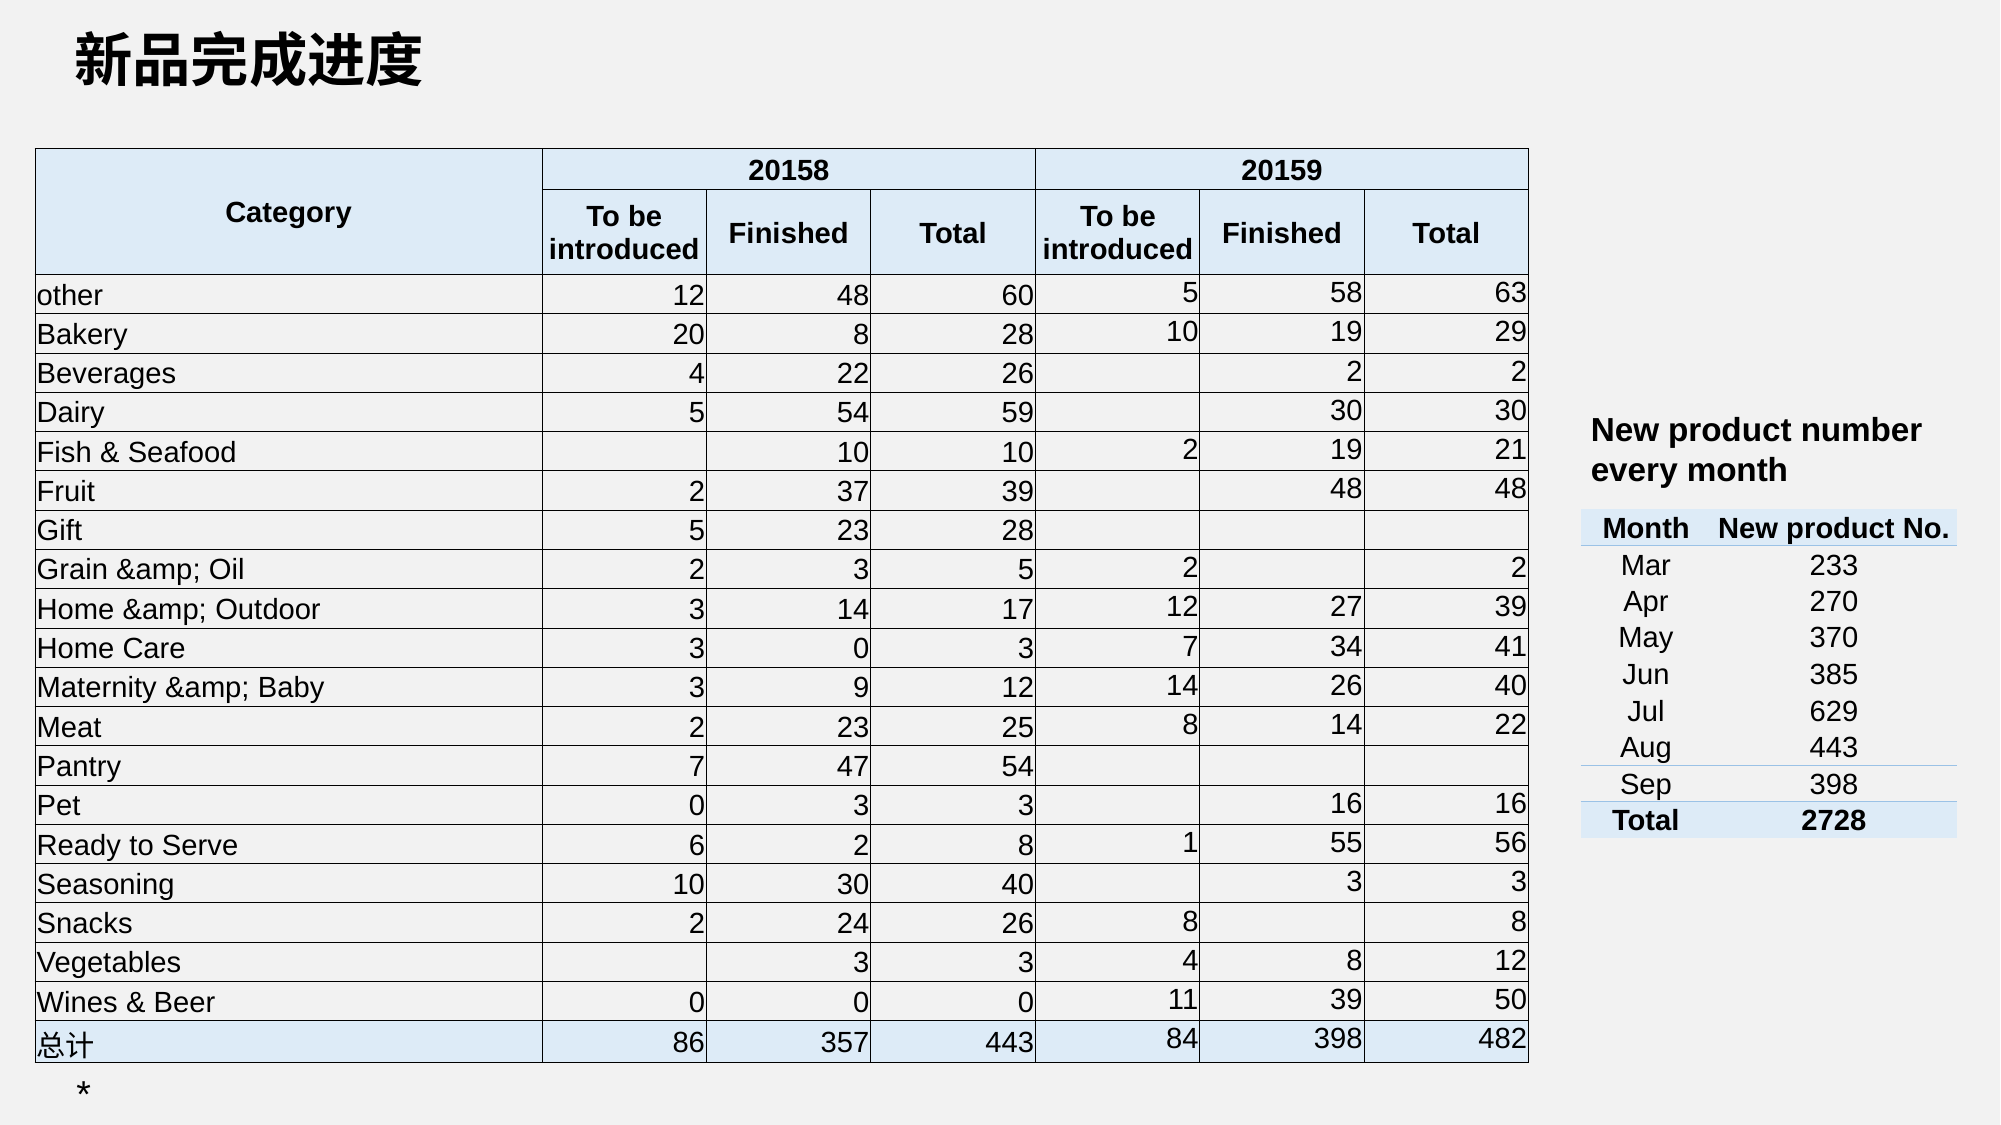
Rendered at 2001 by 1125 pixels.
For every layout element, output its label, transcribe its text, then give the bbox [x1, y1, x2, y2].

table_cell [1365, 511, 1528, 549]
table_cell 86 [543, 1021, 706, 1062]
table_cell 3 [543, 589, 706, 628]
table_cell 2 [1365, 550, 1528, 588]
table_cell 3 [1200, 864, 1364, 902]
table_cell 443 [871, 1021, 1035, 1062]
table_cell [1036, 393, 1199, 431]
table_cell 10 [871, 432, 1035, 470]
table_cell Total [1581, 802, 1711, 838]
table_cell Grain &amp; Oil [36, 550, 542, 588]
table_cell 55 [1200, 825, 1364, 863]
table_cell 3 [707, 943, 870, 981]
table_cell 8 [1036, 903, 1199, 942]
table_cell 3 [707, 786, 870, 824]
table_cell 2 [1365, 354, 1528, 392]
table_cell 56 [1365, 825, 1528, 863]
table_cell 14 [1036, 668, 1199, 706]
table_header Category [36, 149, 542, 274]
table_cell 2 [1036, 550, 1199, 588]
table_cell Meat [36, 707, 542, 745]
table_cell [1036, 511, 1199, 549]
table_cell Seasoning [36, 864, 542, 902]
table_cell 8 [1365, 903, 1528, 942]
table_cell [543, 943, 706, 981]
table_cell [1036, 354, 1199, 392]
table_cell Wines & Beer [36, 982, 542, 1020]
table_cell 2 [1200, 354, 1364, 392]
table_cell 6 [543, 825, 706, 863]
table_cell 40 [1365, 668, 1528, 706]
table_cell 39 [1200, 982, 1364, 1020]
table_cell 9 [707, 668, 870, 706]
table_cell 24 [707, 903, 870, 942]
text_box * [61, 1062, 1692, 1122]
table_cell 443 [1711, 729, 1957, 765]
table_cell Snacks [36, 903, 542, 942]
table_cell 5 [1036, 275, 1199, 313]
table_cell 63 [1365, 275, 1528, 313]
table_cell 48 [707, 275, 870, 313]
table_cell 16 [1200, 786, 1364, 824]
table_cell 0 [543, 786, 706, 824]
table_cell 19 [1200, 432, 1364, 470]
table_cell 270 [1711, 582, 1957, 619]
table_cell 0 [871, 982, 1035, 1020]
table_cell [543, 432, 706, 470]
table_cell 2 [543, 707, 706, 745]
table_cell 8 [871, 825, 1035, 863]
table_cell [1036, 786, 1199, 824]
table_cell [1200, 550, 1364, 588]
table_cell [1036, 864, 1199, 902]
table_cell 8 [1200, 943, 1364, 981]
table_cell 5 [871, 550, 1035, 588]
table_cell [1036, 746, 1199, 785]
table_cell 2 [707, 825, 870, 863]
table_cell To be introduced [543, 190, 706, 274]
table_cell 4 [1036, 943, 1199, 981]
table_cell 3 [543, 668, 706, 706]
table_cell 25 [871, 707, 1035, 745]
table_cell 3 [1365, 864, 1528, 902]
table_cell Finished [707, 190, 870, 274]
table_cell 357 [707, 1021, 870, 1062]
table_cell 30 [1365, 393, 1528, 431]
table_cell 1 [1036, 825, 1199, 863]
table_cell 26 [871, 903, 1035, 942]
table_cell Beverages [36, 354, 542, 392]
table_cell 39 [871, 471, 1035, 510]
table_cell 2 [543, 903, 706, 942]
table_cell 8 [707, 314, 870, 353]
table_cell 12 [1036, 589, 1199, 628]
table_cell 3 [543, 629, 706, 667]
table_cell 48 [1365, 471, 1528, 510]
table_cell 398 [1200, 1021, 1364, 1062]
table_cell 0 [543, 982, 706, 1020]
table_cell 3 [871, 629, 1035, 667]
table_cell Fish & Seafood [36, 432, 542, 470]
table_cell 3 [871, 943, 1035, 981]
table_cell 23 [707, 707, 870, 745]
table_cell 3 [707, 550, 870, 588]
table_cell 5 [543, 511, 706, 549]
table_cell 58 [1200, 275, 1364, 313]
table_cell 37 [707, 471, 870, 510]
table_cell Apr [1581, 582, 1711, 619]
table_cell 5 [543, 393, 706, 431]
table_cell 总计 [36, 1021, 542, 1062]
table_cell Fruit [36, 471, 542, 510]
table_cell 233 [1711, 546, 1957, 582]
table_cell 21 [1365, 432, 1528, 470]
table_cell 10 [1036, 314, 1199, 353]
table_cell Ready to Serve [36, 825, 542, 863]
table_cell 30 [707, 864, 870, 902]
table_cell 3 [871, 786, 1035, 824]
table_cell 20 [543, 314, 706, 353]
table_cell 84 [1036, 1021, 1199, 1062]
table_cell 34 [1200, 629, 1364, 667]
table_cell 29 [1365, 314, 1528, 353]
table_cell 10 [707, 432, 870, 470]
table_cell 7 [543, 746, 706, 785]
table_cell Maternity &amp; Baby [36, 668, 542, 706]
table_cell 12 [543, 275, 706, 313]
table_cell May [1581, 619, 1711, 655]
table_cell 482 [1365, 1021, 1528, 1062]
text_box New product number every month [1576, 400, 1979, 496]
table_cell 629 [1711, 692, 1957, 729]
table_cell Bakery [36, 314, 542, 353]
table_cell Mar [1581, 546, 1711, 582]
table_cell 28 [871, 511, 1035, 549]
table_cell [1365, 746, 1528, 785]
table_cell Total [1365, 190, 1528, 274]
table_cell 17 [871, 589, 1035, 628]
table_cell 398 [1711, 766, 1957, 801]
table_header Month [1581, 509, 1711, 545]
table_cell 16 [1365, 786, 1528, 824]
table_cell Gift [36, 511, 542, 549]
table_cell Sep [1581, 766, 1711, 801]
table_header 20158 [543, 149, 1035, 189]
table_cell [1200, 511, 1364, 549]
table_cell 4 [543, 354, 706, 392]
table_cell 47 [707, 746, 870, 785]
table_cell Jul [1581, 692, 1711, 729]
table_cell 2 [1036, 432, 1199, 470]
table_cell 2728 [1711, 802, 1957, 838]
table_cell 26 [1200, 668, 1364, 706]
table_cell 39 [1365, 589, 1528, 628]
table_cell Pet [36, 786, 542, 824]
table_cell 370 [1711, 619, 1957, 655]
table_cell 12 [871, 668, 1035, 706]
table_cell Aug [1581, 729, 1711, 765]
table_cell 11 [1036, 982, 1199, 1020]
table_cell 23 [707, 511, 870, 549]
table_cell 2 [543, 550, 706, 588]
table_cell 0 [707, 629, 870, 667]
text_box 新品完成进度 [59, 15, 1838, 101]
table_cell 14 [1200, 707, 1364, 745]
table_cell 48 [1200, 471, 1364, 510]
table_cell 8 [1036, 707, 1199, 745]
table_cell 59 [871, 393, 1035, 431]
table_header 20159 [1036, 149, 1528, 189]
table_cell 27 [1200, 589, 1364, 628]
table_cell 50 [1365, 982, 1528, 1020]
table_cell Jun [1581, 655, 1711, 692]
table_cell [1200, 903, 1364, 942]
table_cell 0 [707, 982, 870, 1020]
table_cell 2 [543, 471, 706, 510]
table_cell Pantry [36, 746, 542, 785]
table_cell 26 [871, 354, 1035, 392]
table_cell 385 [1711, 655, 1957, 692]
table_cell Finished [1200, 190, 1364, 274]
table_header New product No. [1711, 509, 1957, 545]
table_cell 12 [1365, 943, 1528, 981]
table_cell 7 [1036, 629, 1199, 667]
table_cell 28 [871, 314, 1035, 353]
table_cell 40 [871, 864, 1035, 902]
table_cell Home Care [36, 629, 542, 667]
table_cell Home &amp; Outdoor [36, 589, 542, 628]
table_cell Total [871, 190, 1035, 274]
table_cell Dairy [36, 393, 542, 431]
table_cell [1036, 471, 1199, 510]
table_cell other [36, 275, 542, 313]
table_cell 60 [871, 275, 1035, 313]
table_cell 22 [707, 354, 870, 392]
table_cell Vegetables [36, 943, 542, 981]
table_cell 30 [1200, 393, 1364, 431]
table_cell To be introduced [1036, 190, 1199, 274]
table_cell 10 [543, 864, 706, 902]
table_cell 14 [707, 589, 870, 628]
table_cell 54 [871, 746, 1035, 785]
table_cell [1200, 746, 1364, 785]
table_cell 19 [1200, 314, 1364, 353]
table_cell 22 [1365, 707, 1528, 745]
table_cell 54 [707, 393, 870, 431]
table_cell 41 [1365, 629, 1528, 667]
